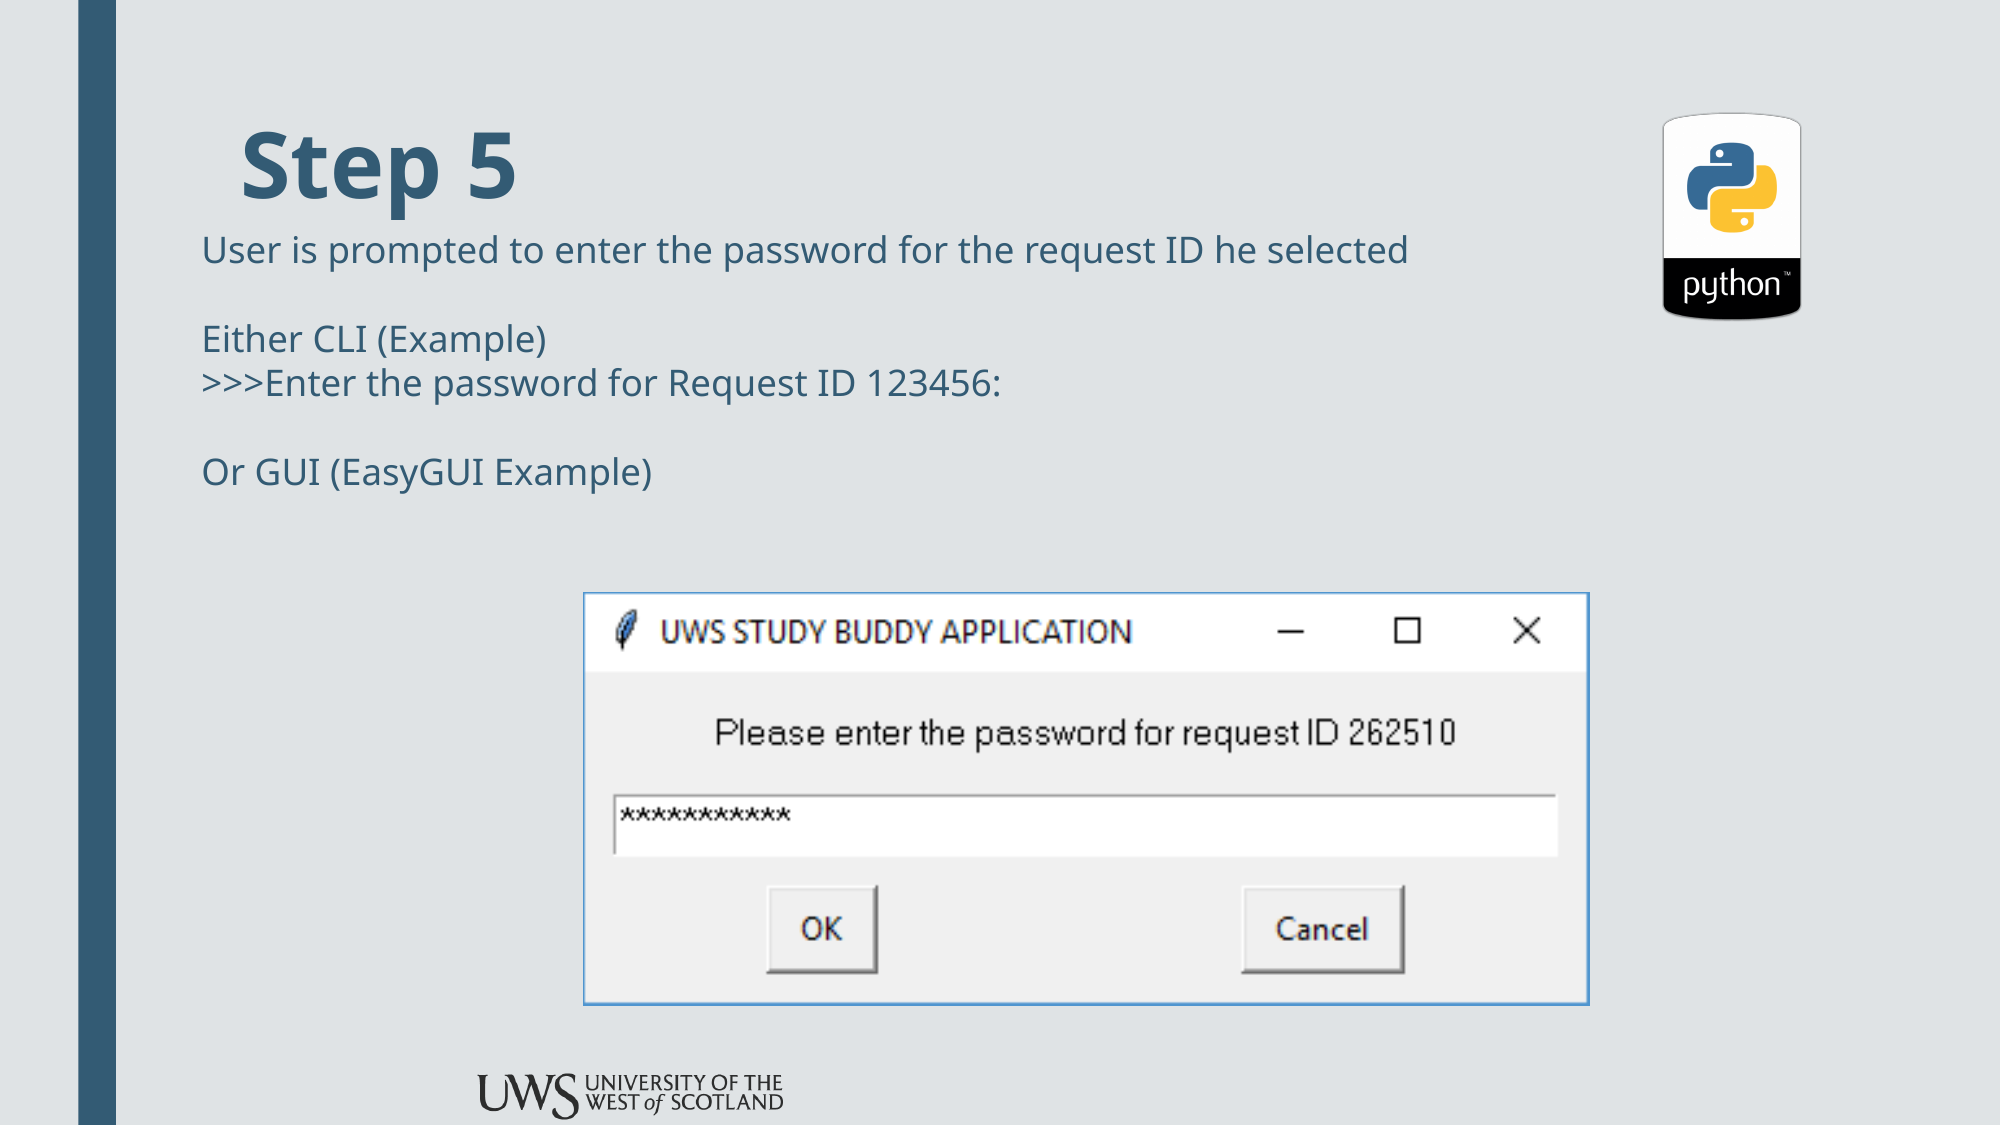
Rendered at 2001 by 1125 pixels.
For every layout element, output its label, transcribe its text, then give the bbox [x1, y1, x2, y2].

picture [1646, 112, 1837, 322]
text_box User is prompted to enter the password for the request ID he selected Either CLI (Example) >>>Enter the password for Request ID 123456: Or GUI (EasyGUI Example) [186, 222, 1752, 1005]
picture [583, 592, 1590, 1006]
title Step 5 [225, 112, 1646, 222]
picture [457, 1050, 803, 1125]
